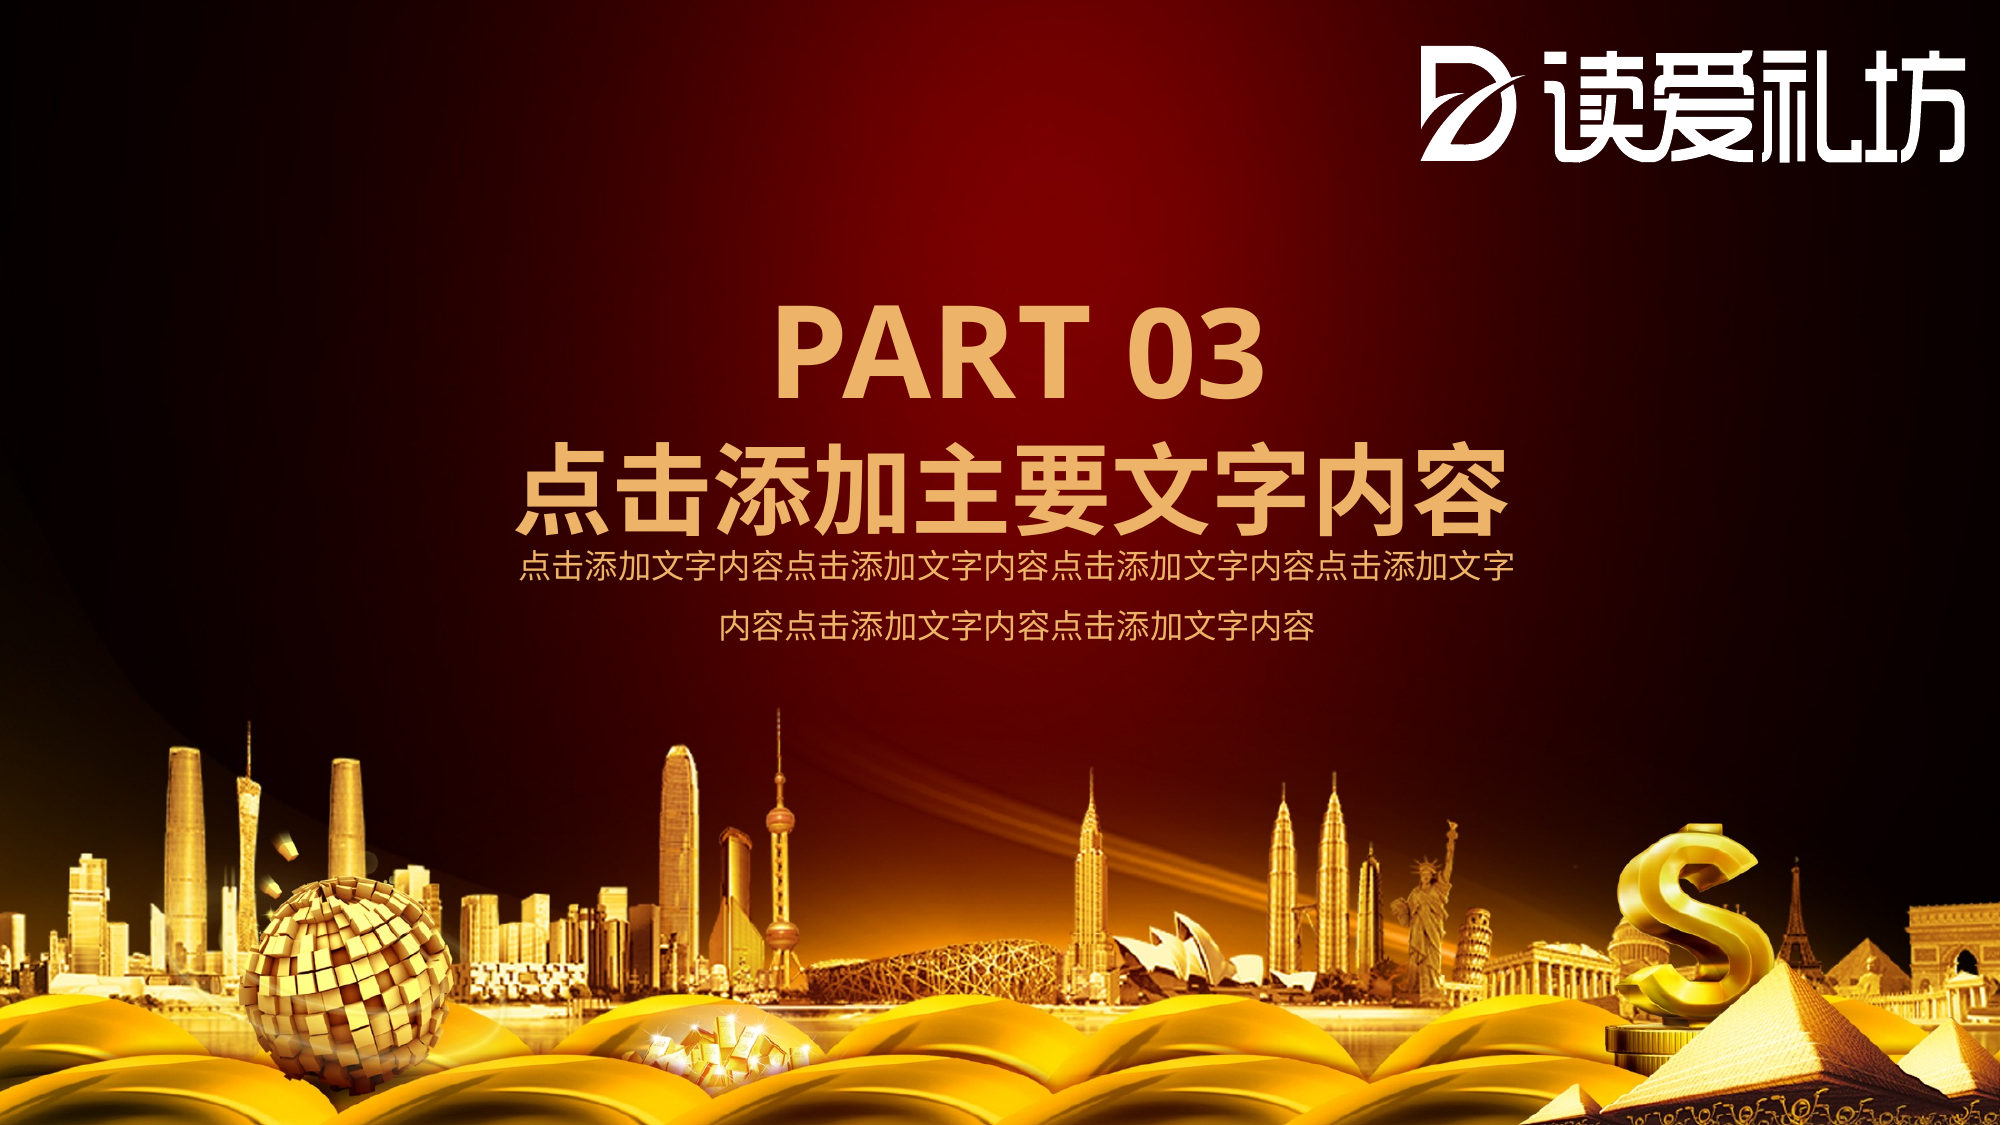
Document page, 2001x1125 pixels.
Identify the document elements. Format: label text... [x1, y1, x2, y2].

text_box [1420, 45, 1966, 164]
text_box 点击添加主要文字内容 [497, 360, 1543, 519]
text_box 点击添加文字内容点击添加文字内容点击添加文字内容点击添加文字 内容点击添加文字内容点击添加文字内容 [479, 519, 1556, 651]
text_box PART 03 [753, 262, 1284, 360]
picture [0, 0, 2000, 1125]
